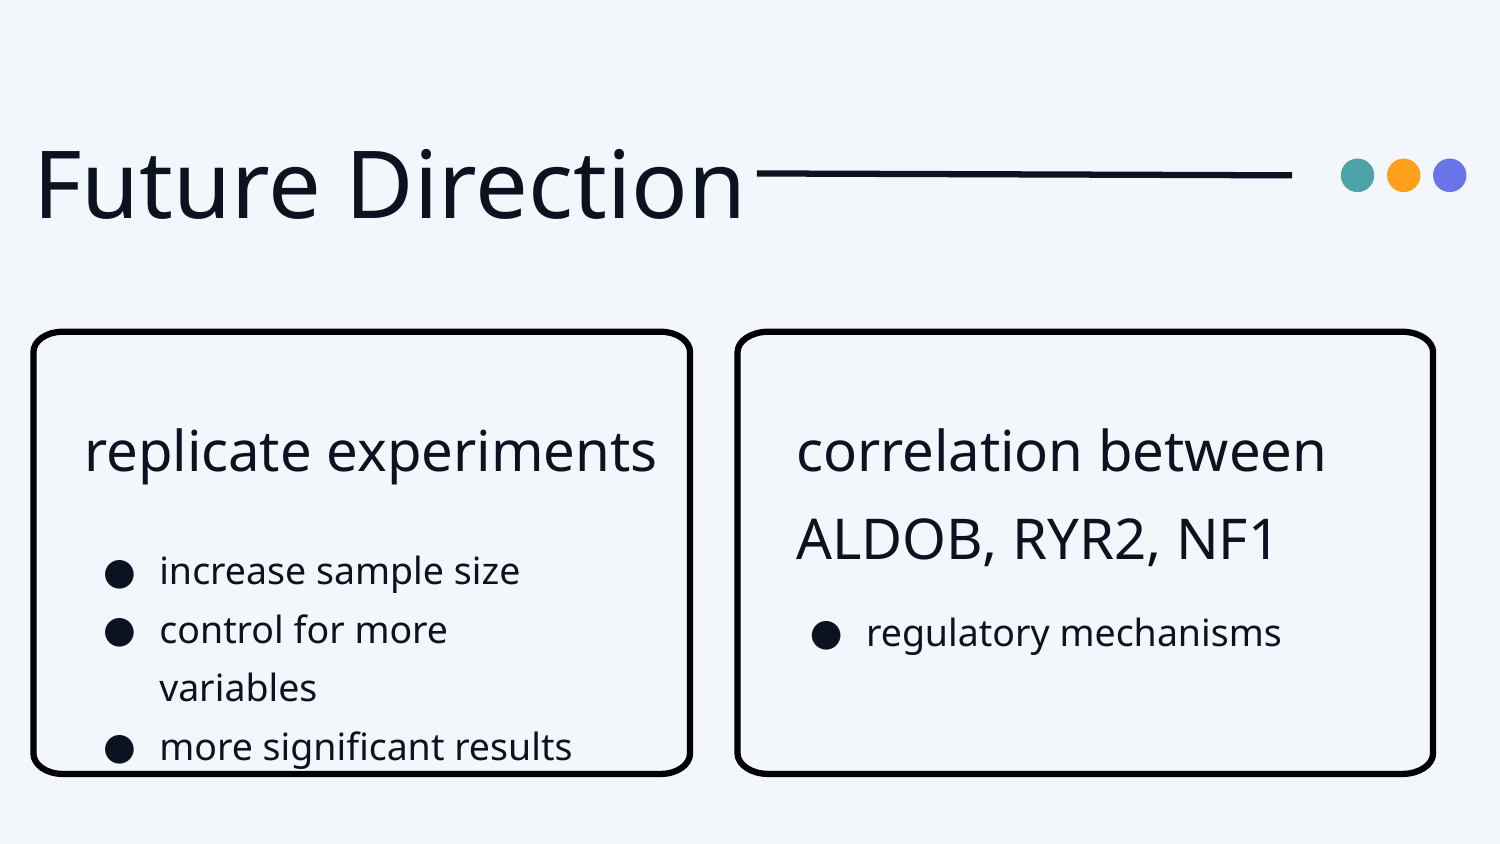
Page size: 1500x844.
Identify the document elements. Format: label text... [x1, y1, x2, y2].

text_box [1340, 158, 1375, 193]
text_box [1386, 158, 1421, 193]
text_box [84, 394, 691, 712]
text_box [737, 319, 1434, 775]
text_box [33, 319, 691, 775]
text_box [568, 394, 1375, 580]
text_box Future Direction [33, 102, 983, 238]
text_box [1432, 158, 1467, 193]
